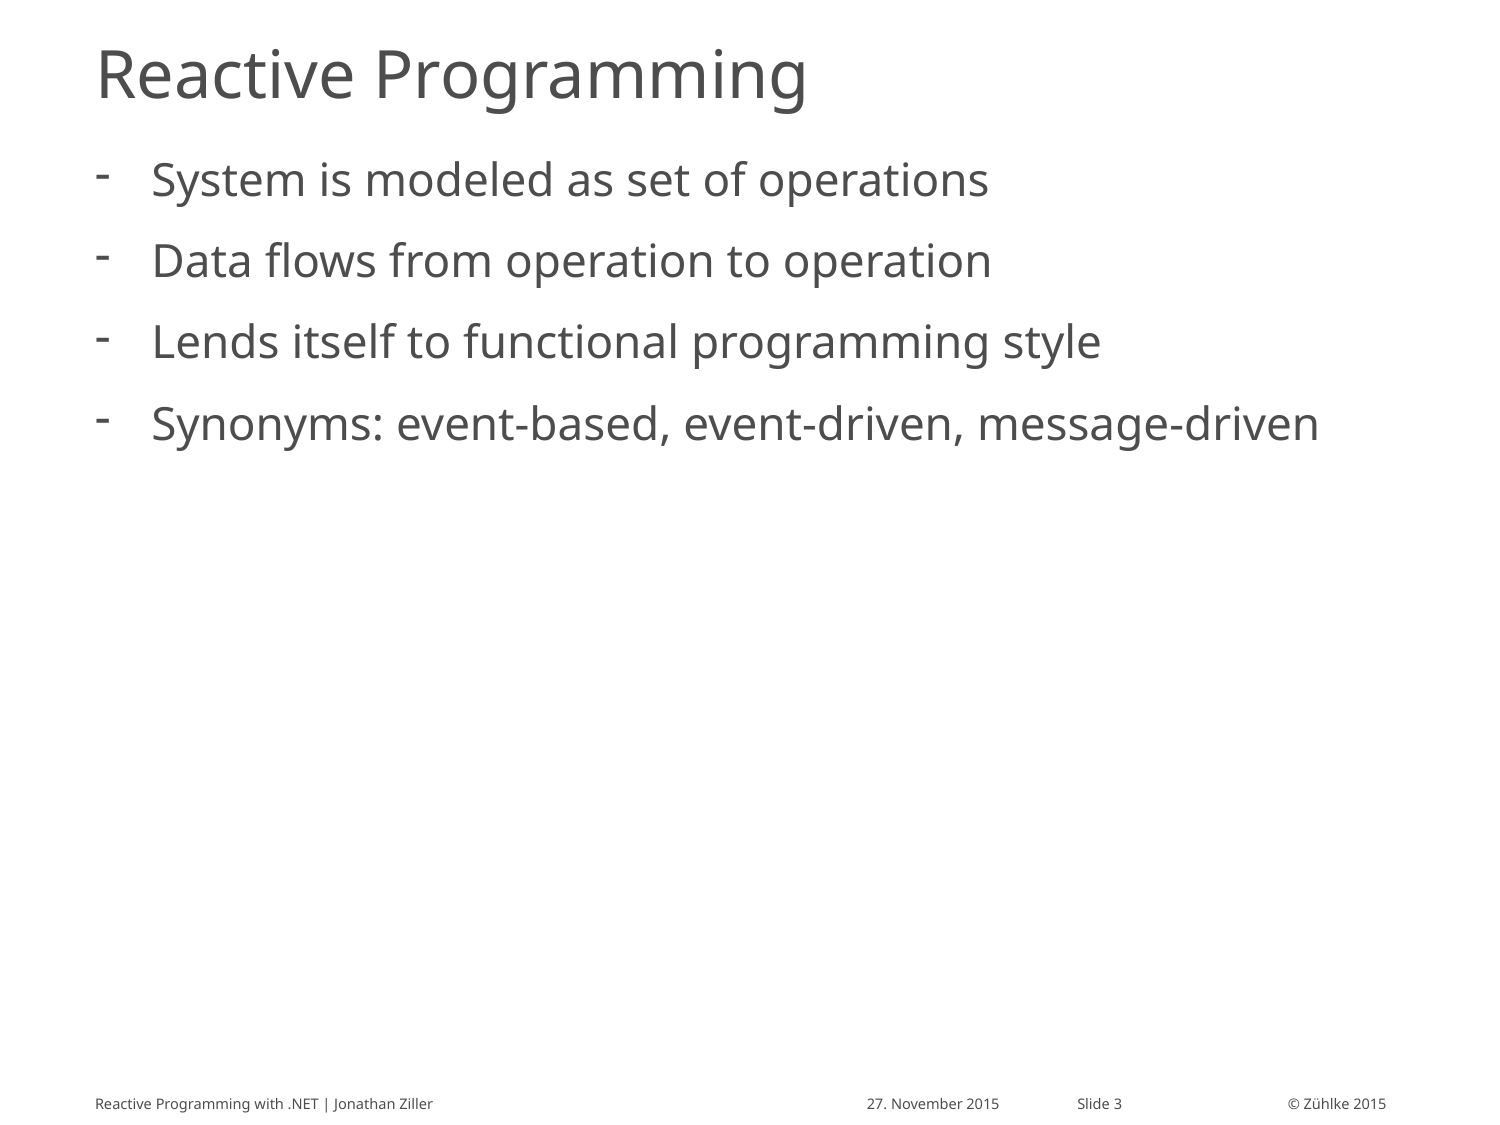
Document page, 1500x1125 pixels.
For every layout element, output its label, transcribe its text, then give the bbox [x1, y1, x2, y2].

title Reactive Programming [95, 36, 1475, 153]
list System is modeled as set of operations Data flows from operation to operation Lends itself to functional programming style Synonyms: event-based, event-driven, message-driven [95, 153, 1475, 1077]
